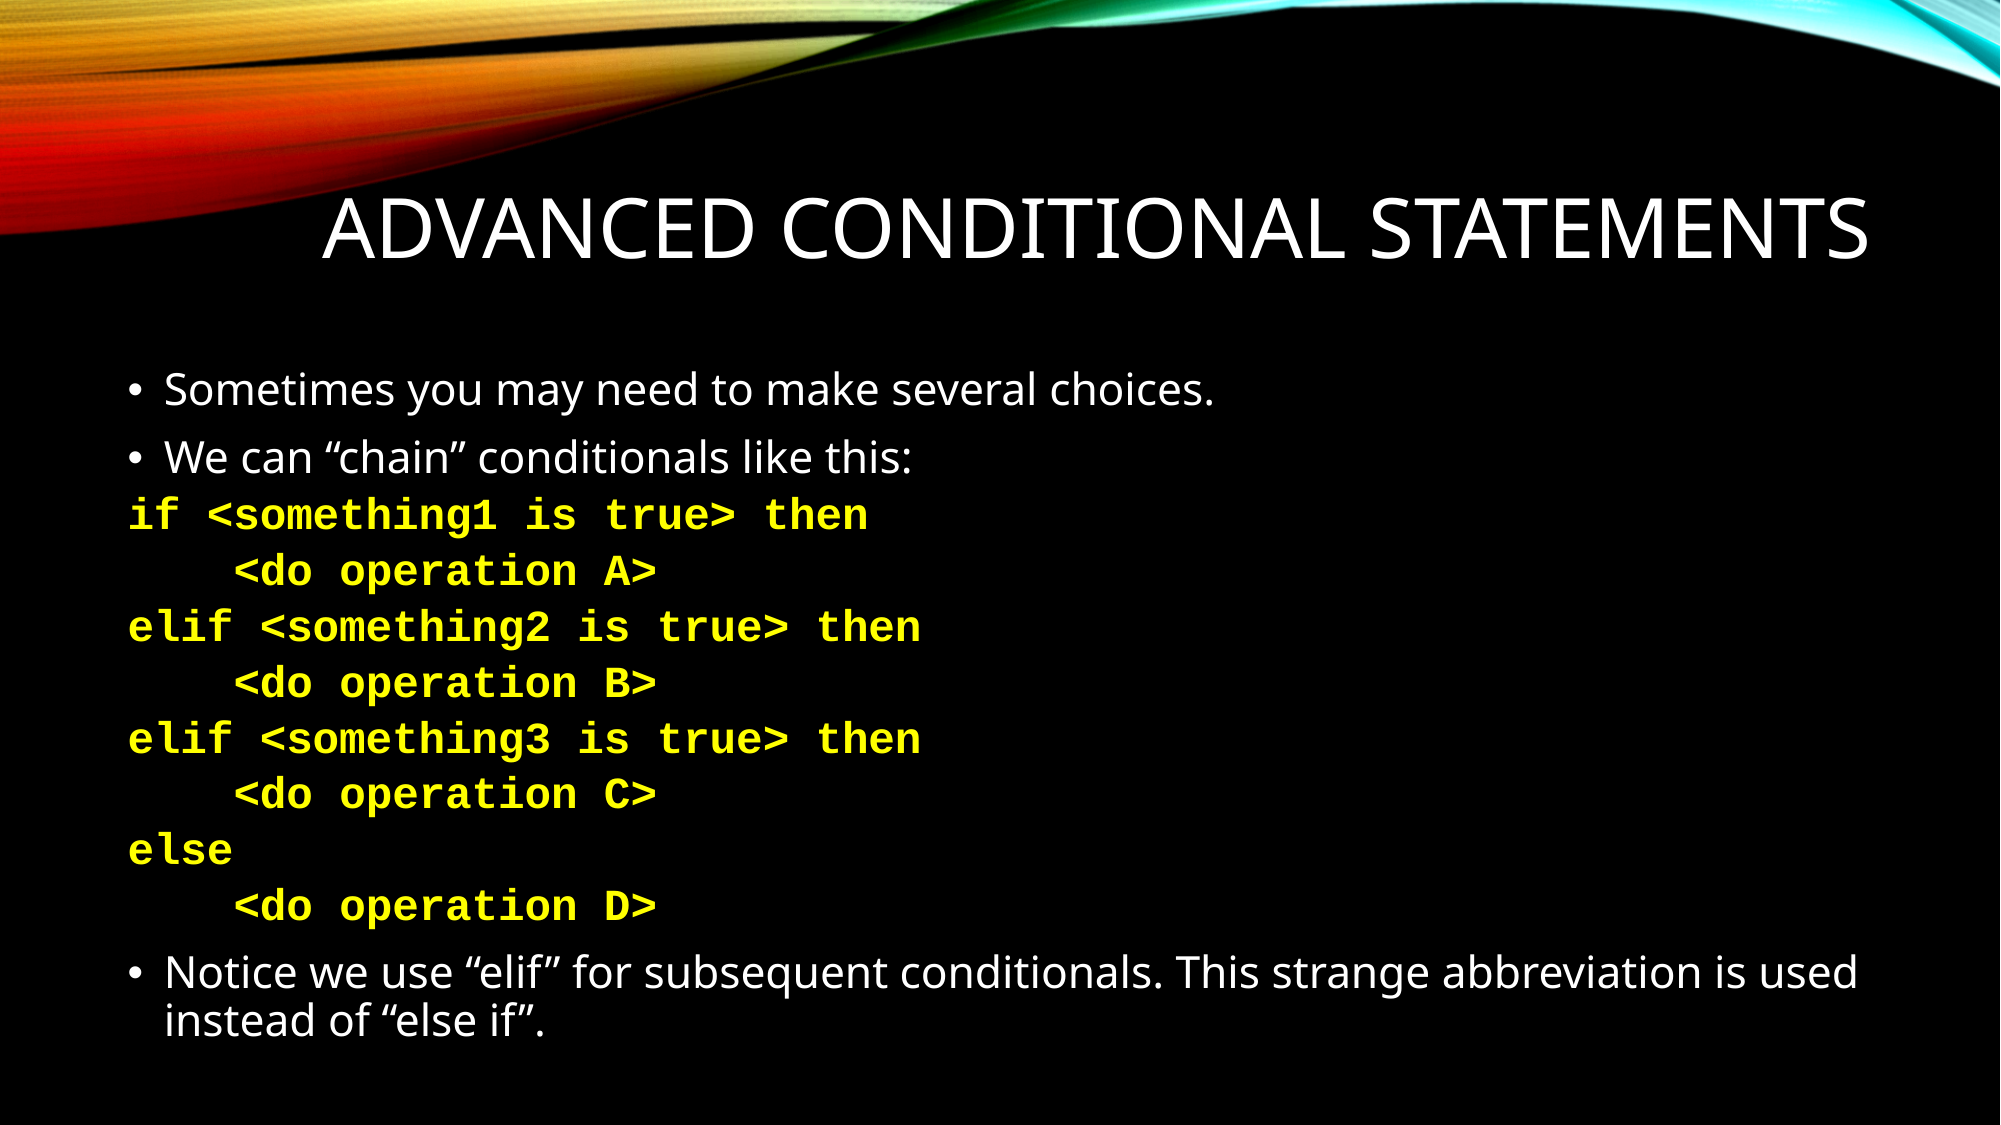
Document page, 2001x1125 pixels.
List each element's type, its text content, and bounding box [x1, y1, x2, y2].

title Advanced Conditional statements [221, 125, 1888, 338]
picture [0, 0, 2000, 237]
list Sometimes you may need to make several choices. We can “chain” conditionals like this: if <something1 is true> then <do operation A> elif <something2 is true> then <do operation B> elif <something3 is true> then <do operation C> else <do operation D> Notice we use “elif” for subsequent conditionals. This strange abbreviation is used instead of “else if”. [112, 360, 1888, 1055]
